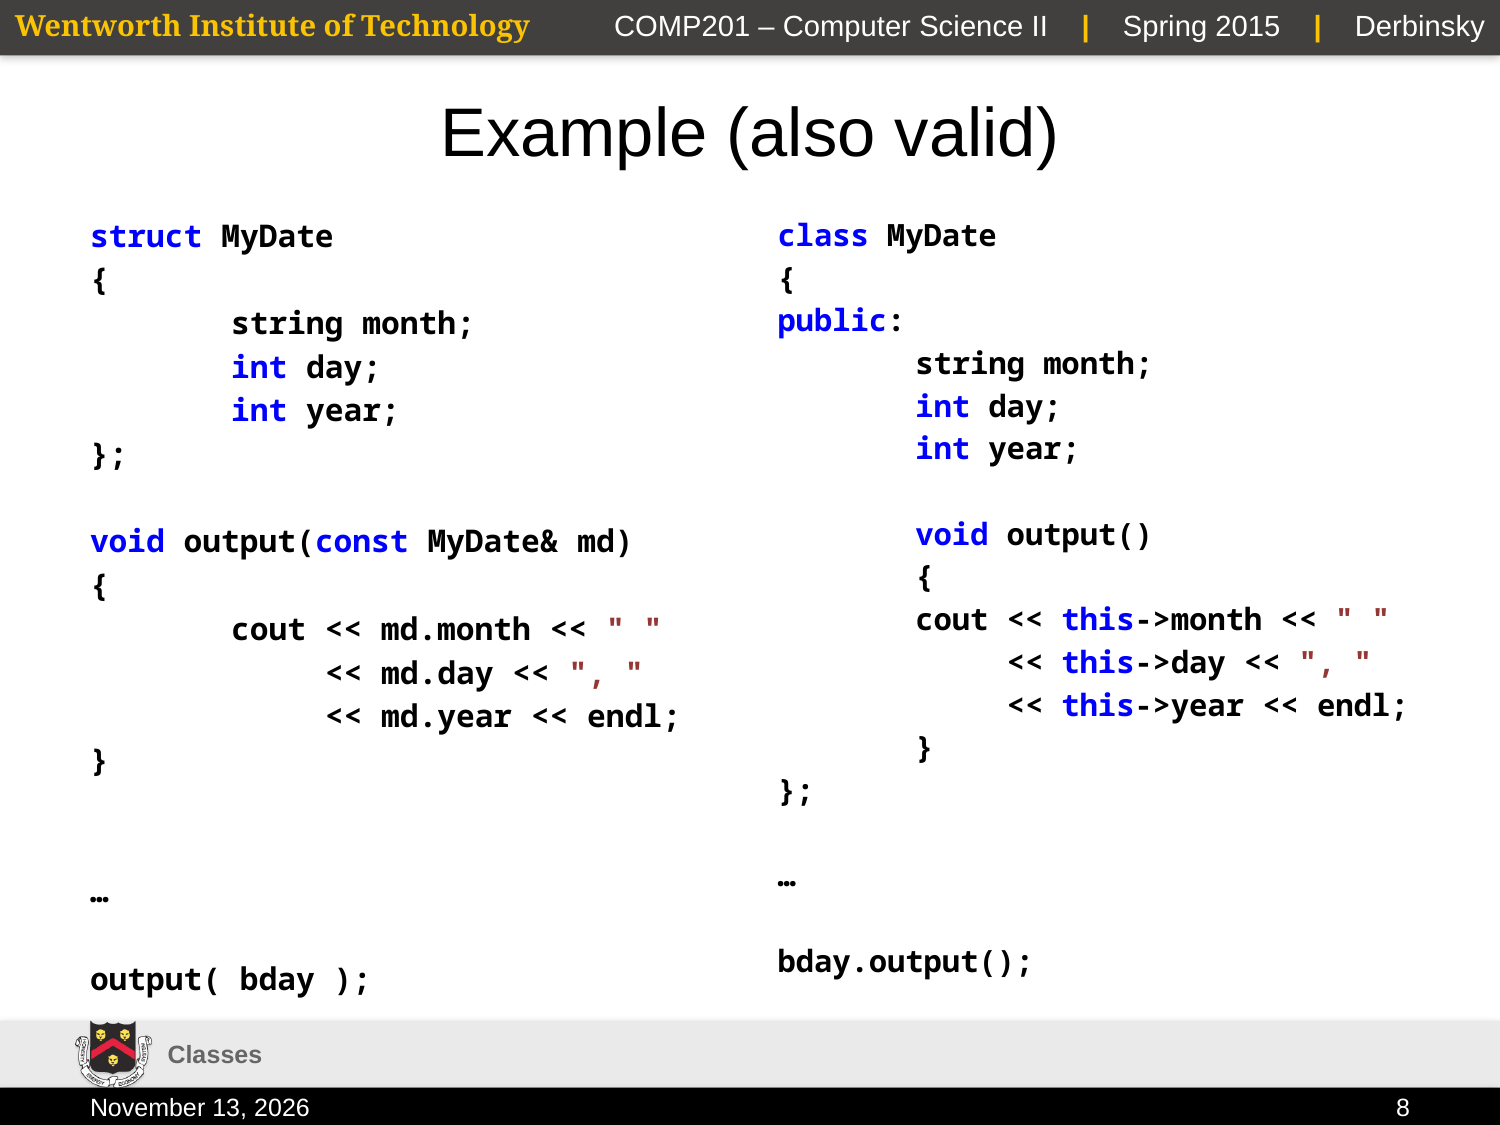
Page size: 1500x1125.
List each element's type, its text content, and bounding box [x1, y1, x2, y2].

picture [75, 1020, 153, 1087]
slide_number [75, 1087, 451, 1125]
list struct MyDate { string month; int day; int year; }; void output(const MyDate& md) { cout << md.month << " " << md.day << ", " << md.year << endl; } … output( bday ); [75, 208, 738, 1005]
title Example (also valid) [75, 80, 1425, 179]
footer Classes [152, 1029, 1425, 1079]
list class MyDate { public: string month; int day; int year; void output() { cout << this->month << " " << this->day << ", " << this->year << endl; } }; … bday.output(); [762, 208, 1425, 1005]
slide_number 8 [1245, 1087, 1425, 1125]
